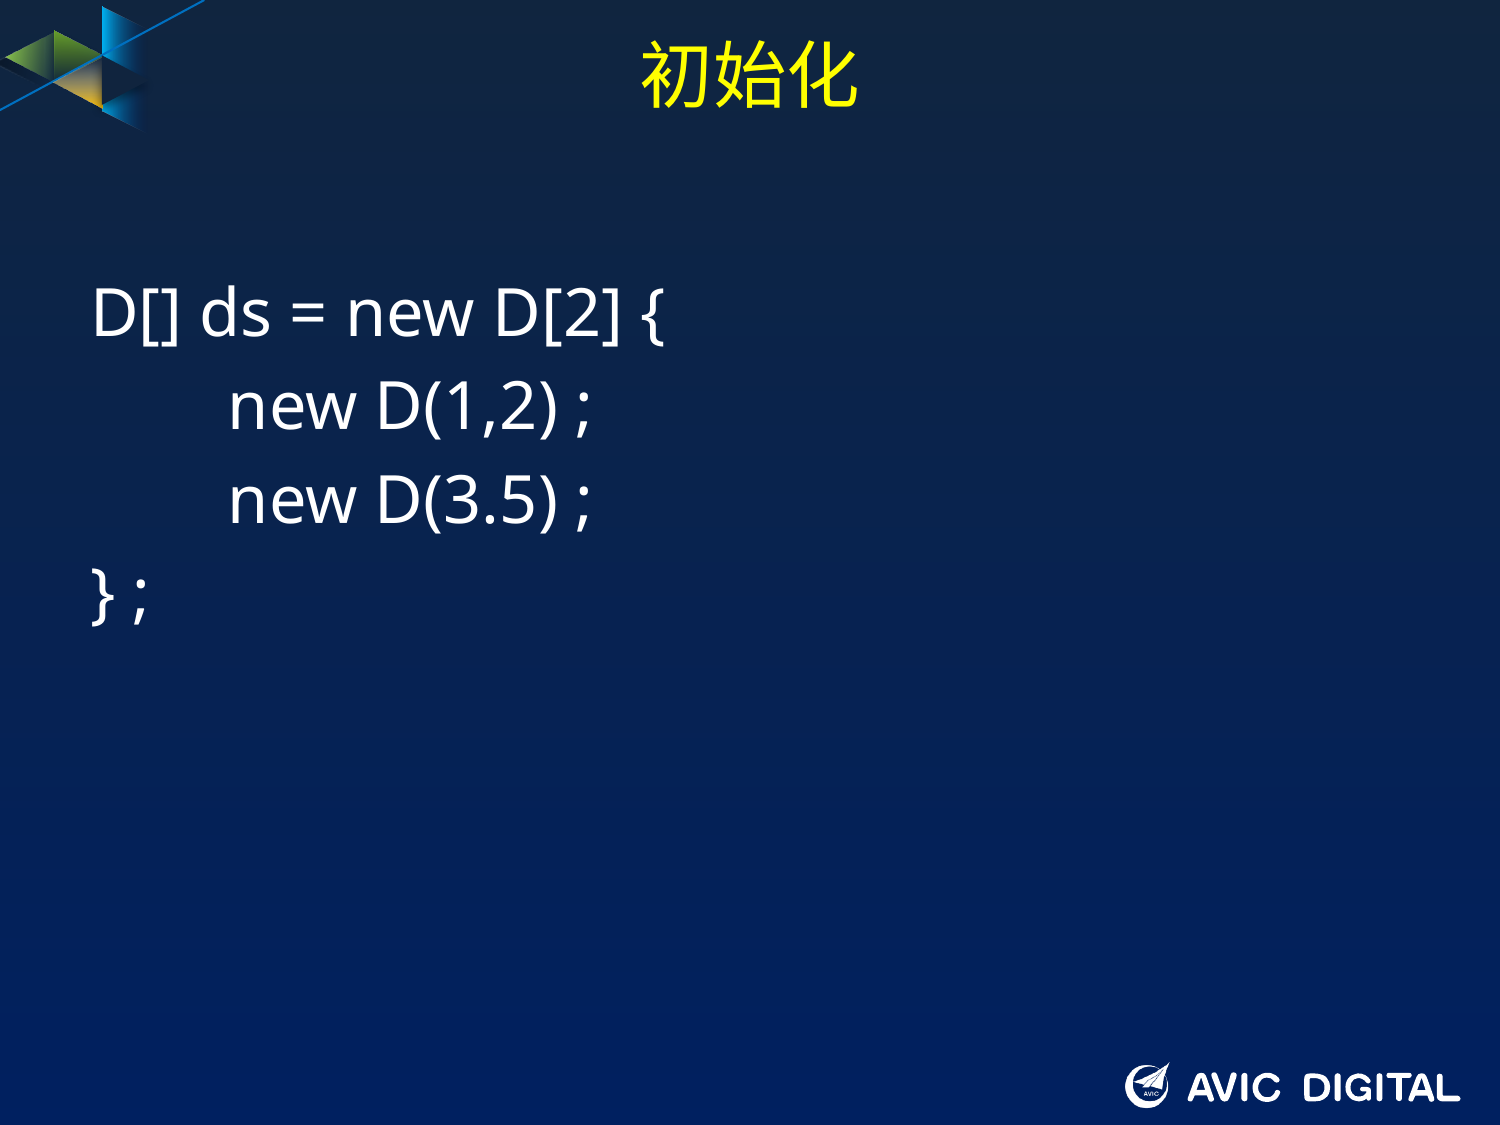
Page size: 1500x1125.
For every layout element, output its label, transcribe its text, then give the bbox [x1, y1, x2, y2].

picture [1116, 1058, 1180, 1110]
list D[] ds = new D[2] { new D(1,2) ; new D(3.5) ; } ; [75, 262, 1425, 1005]
title 初始化 [75, 21, 1425, 126]
